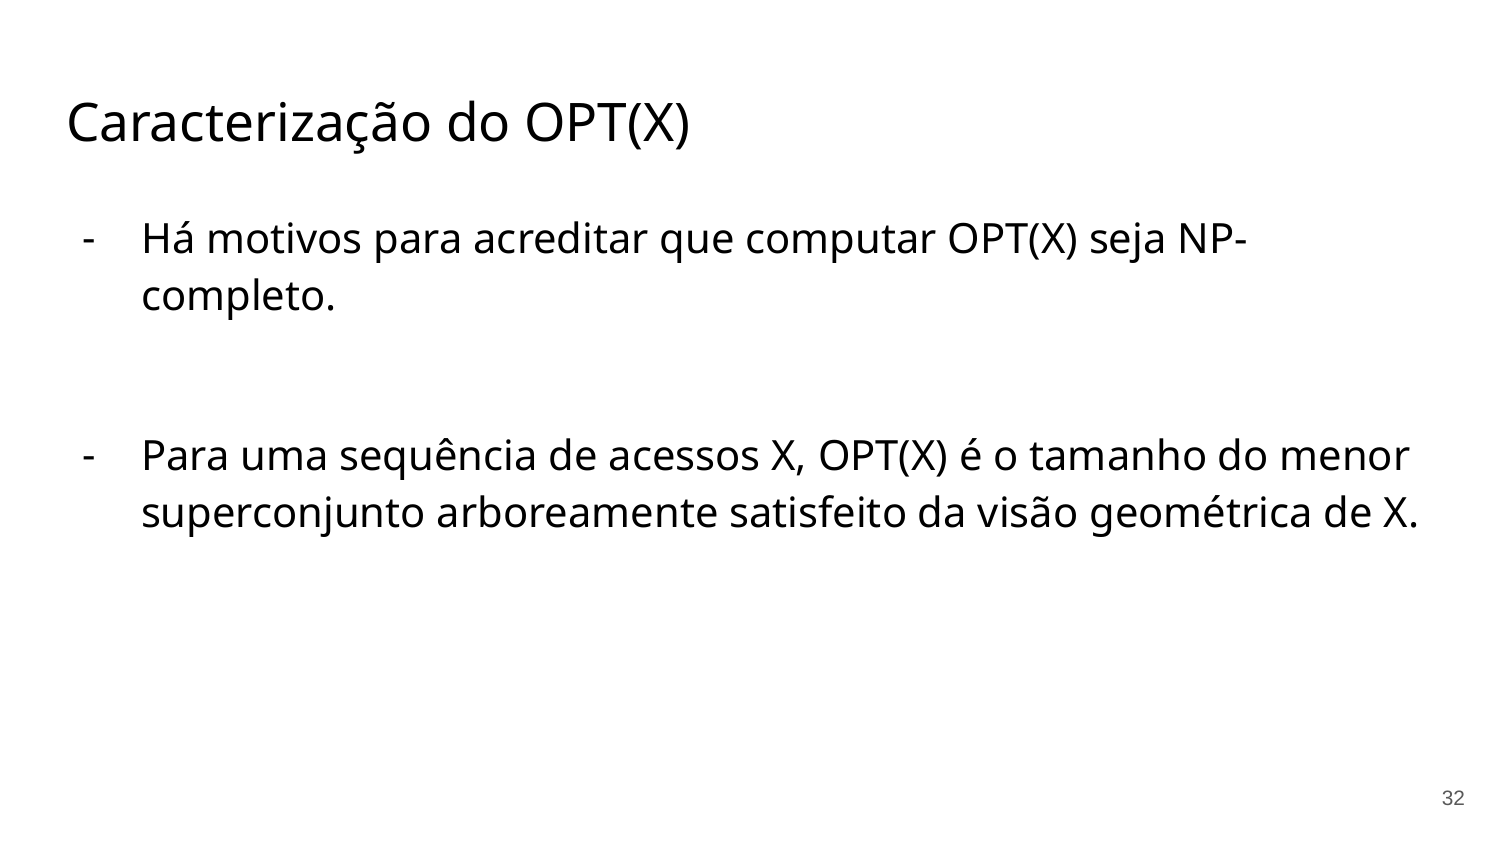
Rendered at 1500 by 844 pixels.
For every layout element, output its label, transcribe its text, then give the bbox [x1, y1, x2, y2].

slide_number ‹#› [1389, 764, 1480, 830]
list Há motivos para acreditar que computar OPT(X) seja NP-completo. Para uma sequência de acessos X, OPT(X) é o tamanho do menor superconjunto arboreamente satisfeito da visão geométrica de X. [51, 189, 1449, 750]
title Caracterização do OPT(X) [51, 72, 1449, 167]
